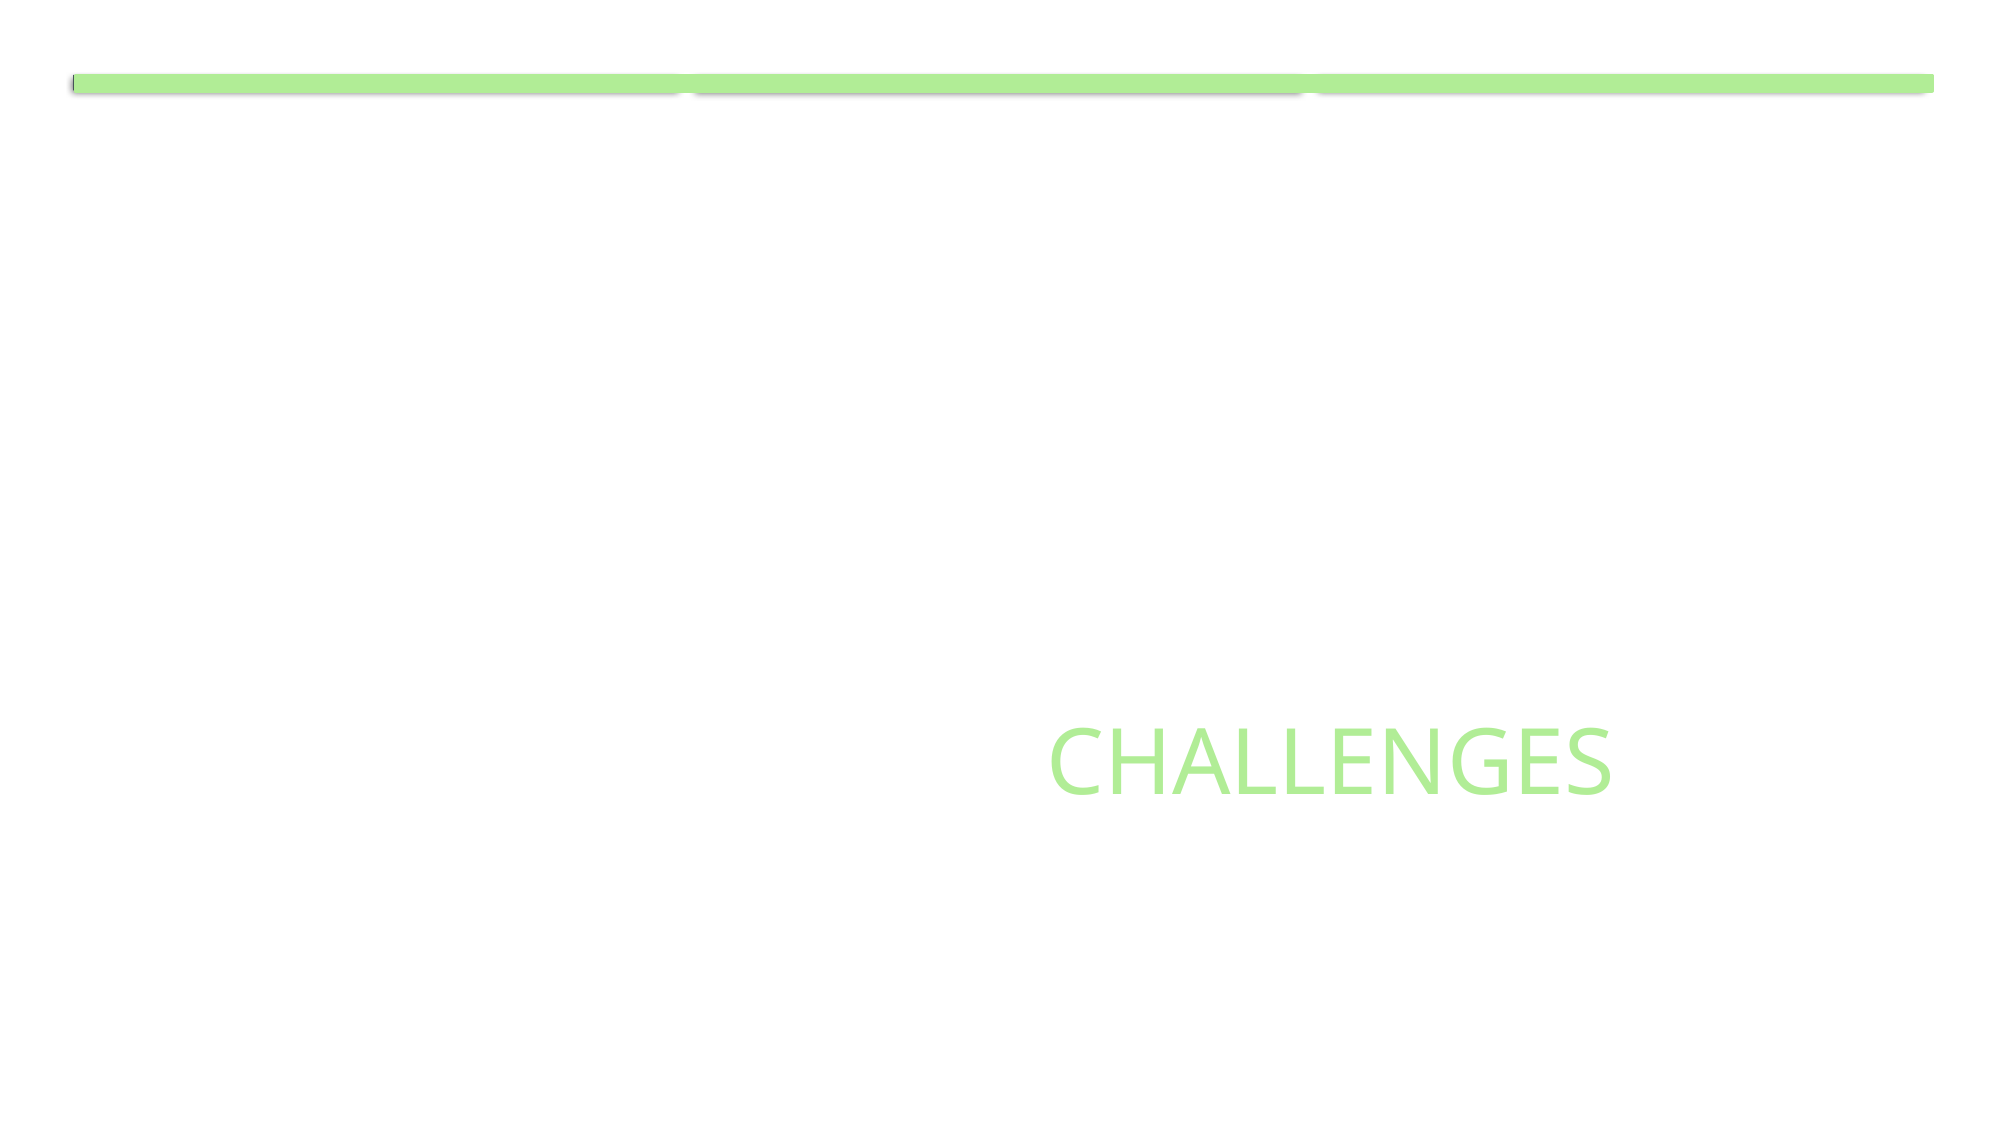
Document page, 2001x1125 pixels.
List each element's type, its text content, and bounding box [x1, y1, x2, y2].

text_box [74, 74, 1934, 93]
title challenges [1031, 500, 1710, 821]
